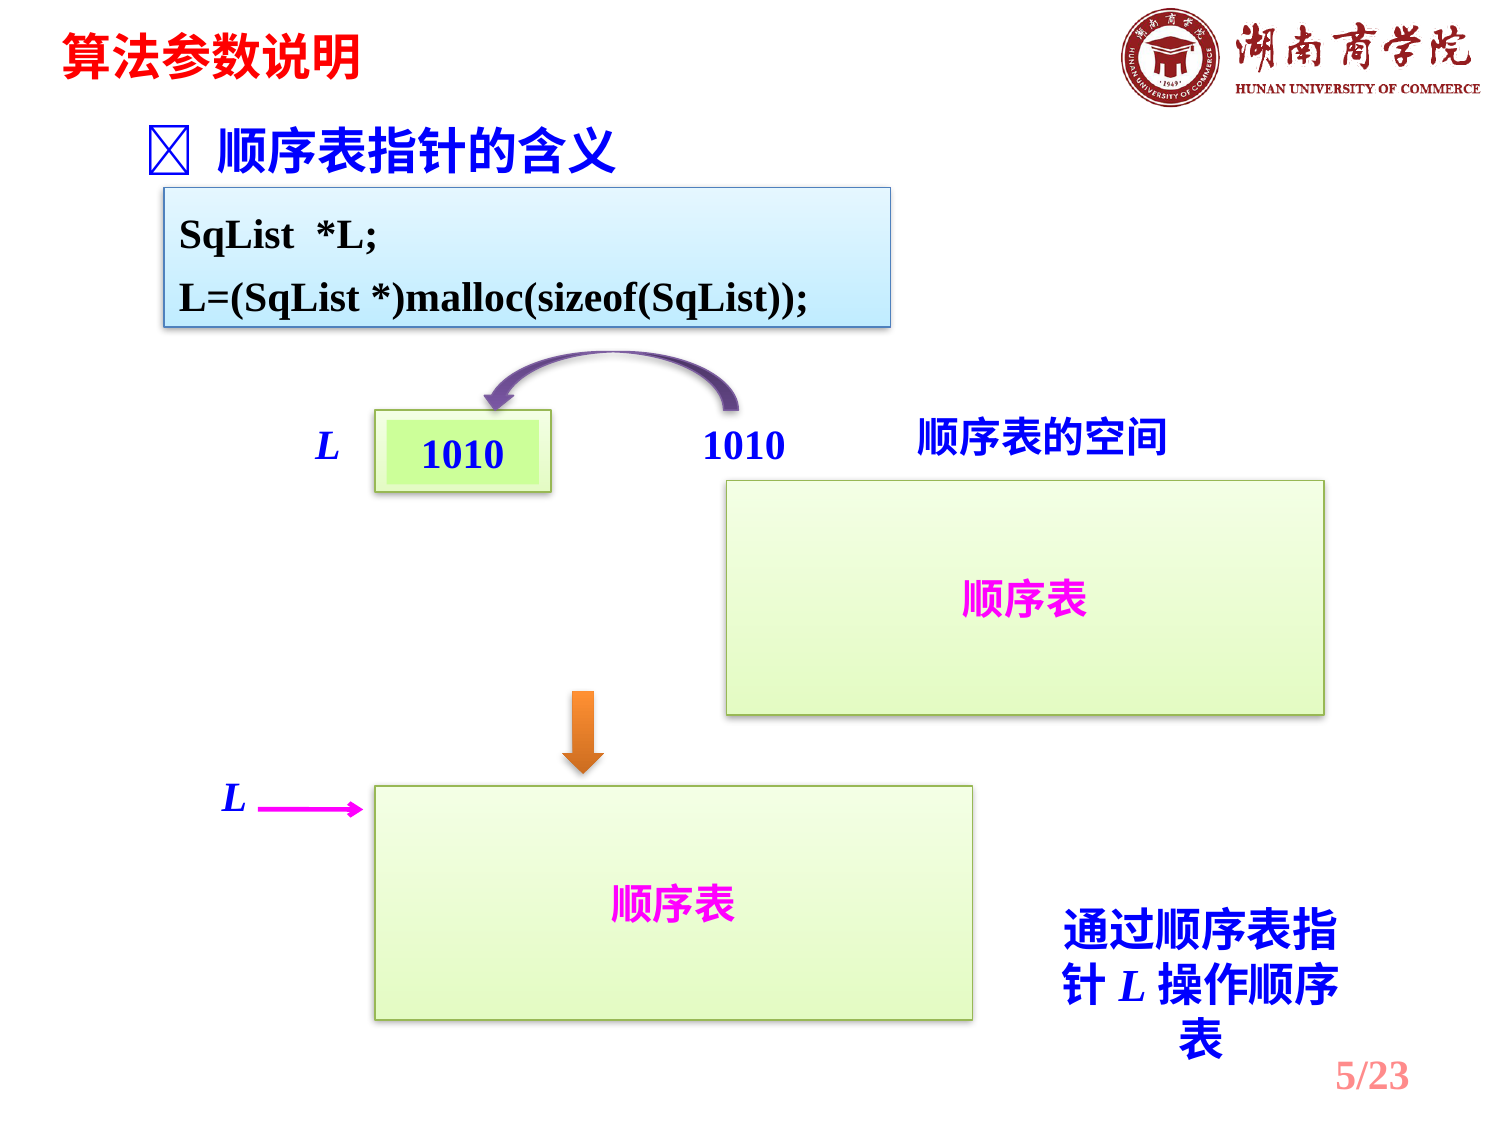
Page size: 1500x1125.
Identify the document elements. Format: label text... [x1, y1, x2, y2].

text_box 顺序表的空间 [867, 403, 1219, 468]
text_box 1010 [386, 419, 539, 485]
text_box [187, 691, 973, 1021]
text_box 顺序表 [726, 480, 1325, 716]
text_box 通过顺序表指针L操作顺序表 [1031, 893, 1372, 1073]
text_box SqList *L; L=(SqList *)malloc(sizeof(SqList)); [163, 187, 891, 328]
slide_number 5/23 [1074, 1042, 1425, 1103]
text_box 算法参数说明 [46, 17, 457, 93]
text_box [483, 350, 740, 411]
text_box  顺序表指针的含义 [105, 111, 657, 187]
text_box 1010 [667, 410, 821, 475]
text_box L [281, 410, 375, 475]
picture [1091, 0, 1500, 113]
text_box ？？？ [374, 409, 552, 493]
